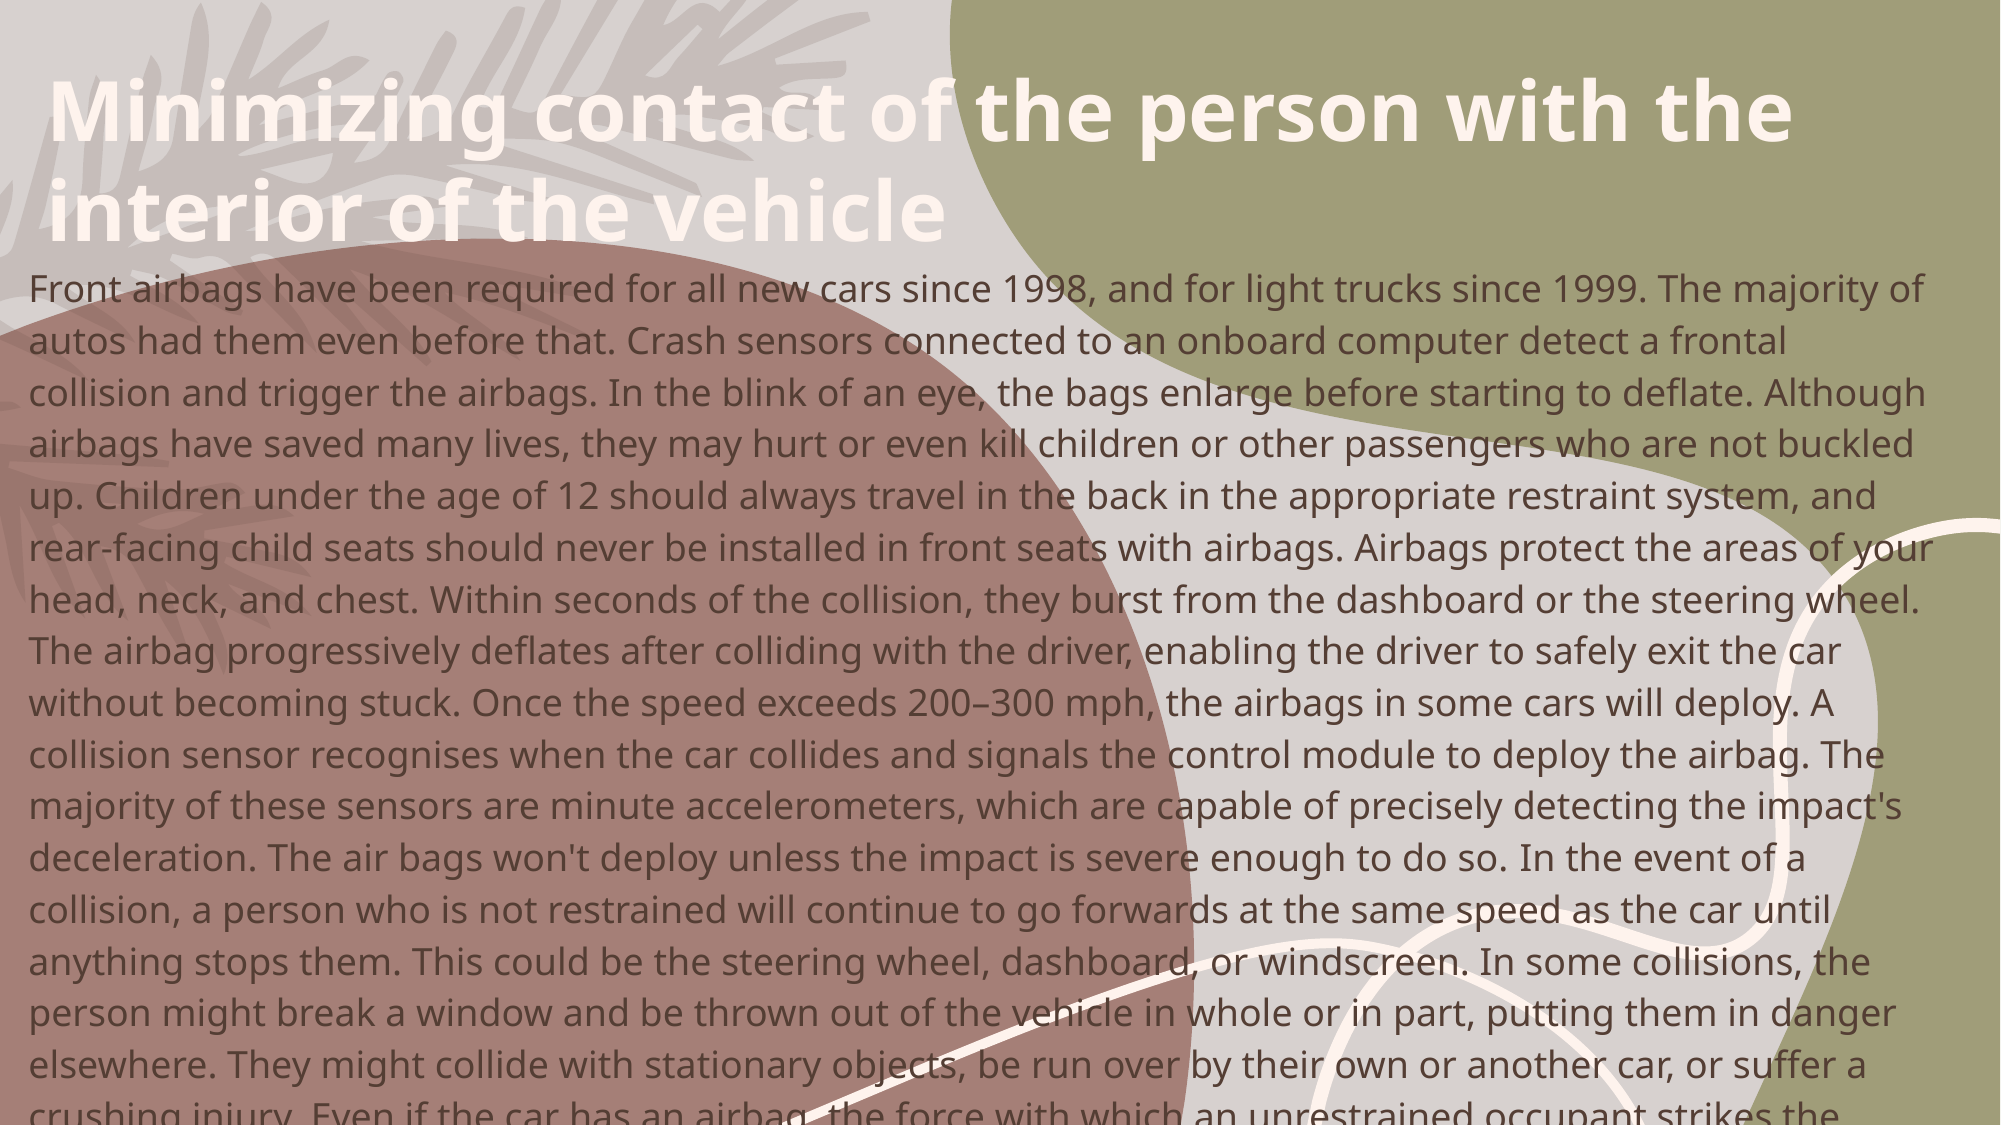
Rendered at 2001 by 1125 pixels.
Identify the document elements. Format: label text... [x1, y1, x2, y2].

title Minimizing contact of the person with the interior of the vehicle [31, 0, 2000, 366]
text_box Front airbags have been required for all new cars since 1998, and for light trucks since 1999. The majority of autos had them even before that. Crash sensors connected to an onboard computer detect a frontal collision and trigger the airbags. In the blink of an eye, the bags enlarge before starting to deflate. Although airbags have saved many lives, they may hurt or even kill children or other passengers who are not buckled up. Children under the age of 12 should always travel in the back in the appropriate restraint system, and rear-facing child seats should never be installed in front seats with airbags. Airbags protect the areas of your head, neck, and chest. Within seconds of the collision, they burst from the dashboard or the steering wheel. The airbag progressively deflates after colliding with the driver, enabling the driver to safely exit the car without becoming stuck. Once the speed exceeds 200–300 mph, the airbags in some cars will deploy. A collision sensor recognises when the car collides and signals the control module to deploy the airbag. The majority of these sensors are minute accelerometers, which are capable of precisely detecting the impact's deceleration. The air bags won't deploy unless the impact is severe enough to do so. In the event of a collision, a person who is not restrained will continue to go forwards at the same speed as the car until anything stops them. This could be the steering wheel, dashboard, or windscreen. In some collisions, the person might break a window and be thrown out of the vehicle in whole or in part, putting them in danger elsewhere. They might collide with stationary objects, be run over by their own or another car, or suffer a crushing injury. Even if the car has an airbag, the force with which an unrestrained occupant strikes the airbag could cause catastrophic injury. [13, 251, 1951, 1125]
